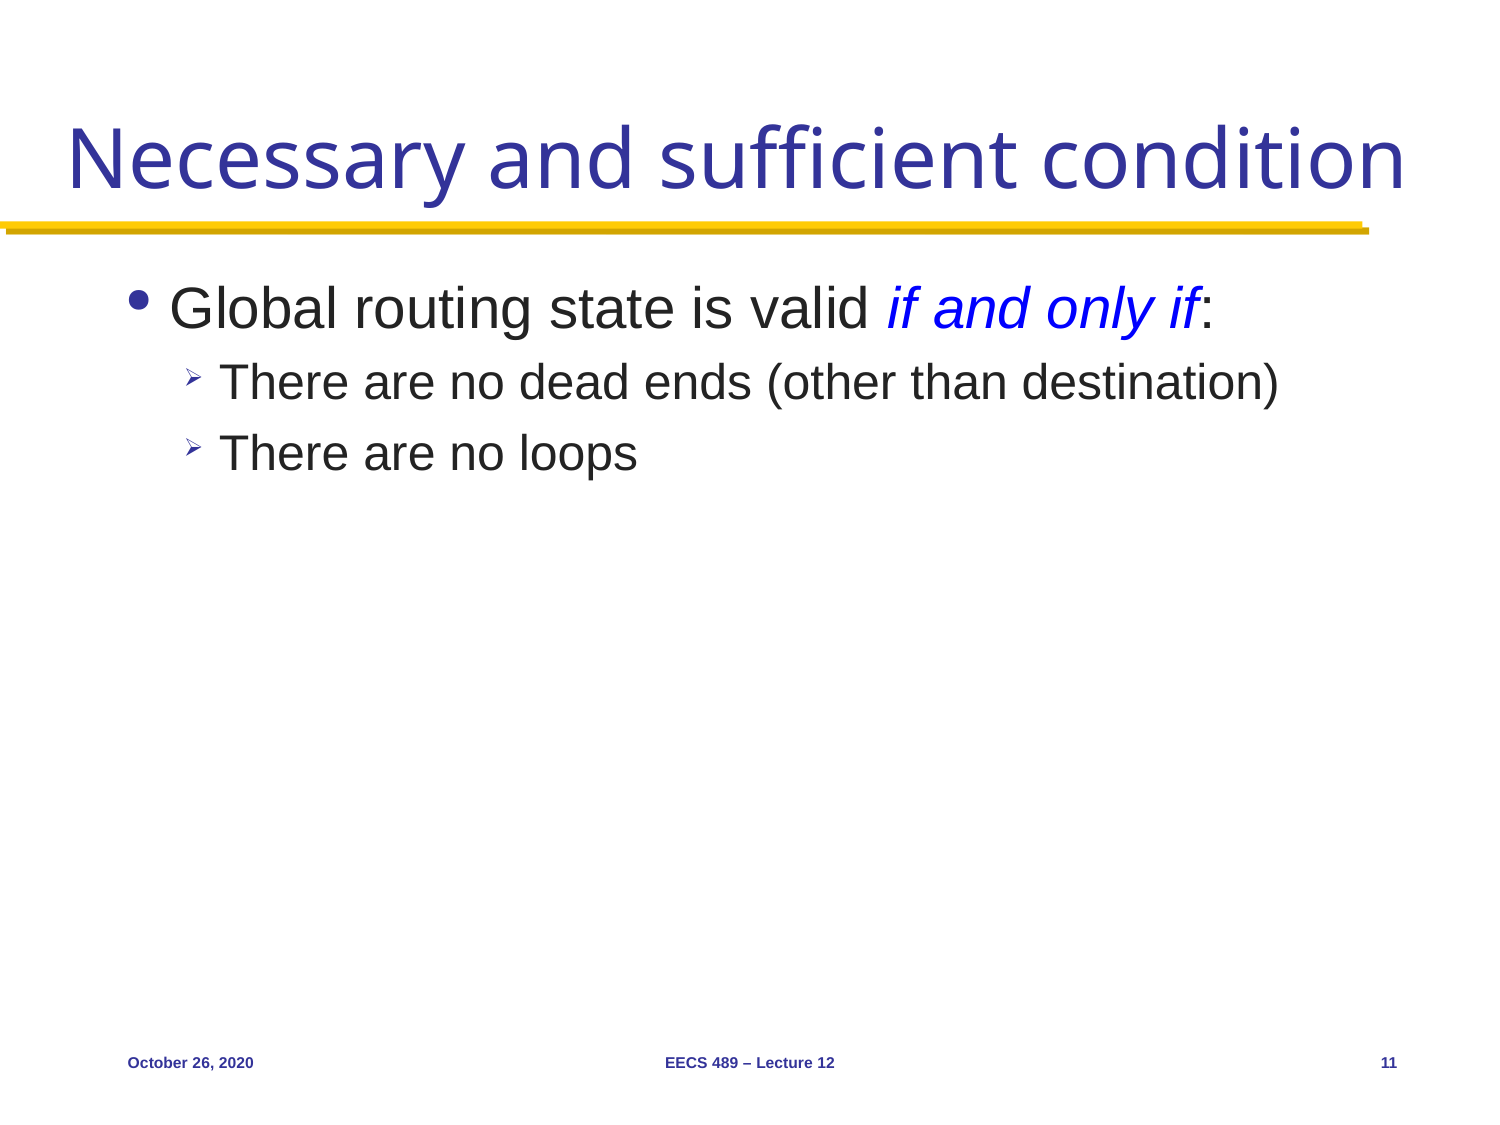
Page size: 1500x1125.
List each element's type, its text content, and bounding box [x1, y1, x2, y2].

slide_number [112, 1024, 426, 1101]
footer EECS 489 – Lecture 12 [512, 1024, 988, 1101]
title Necessary and sufficient condition [49, 24, 1451, 213]
slide_number 11 [1312, 1024, 1413, 1101]
list Global routing state is valid if and only if: There are no dead ends (other than destination) There are no loops [112, 262, 1413, 988]
